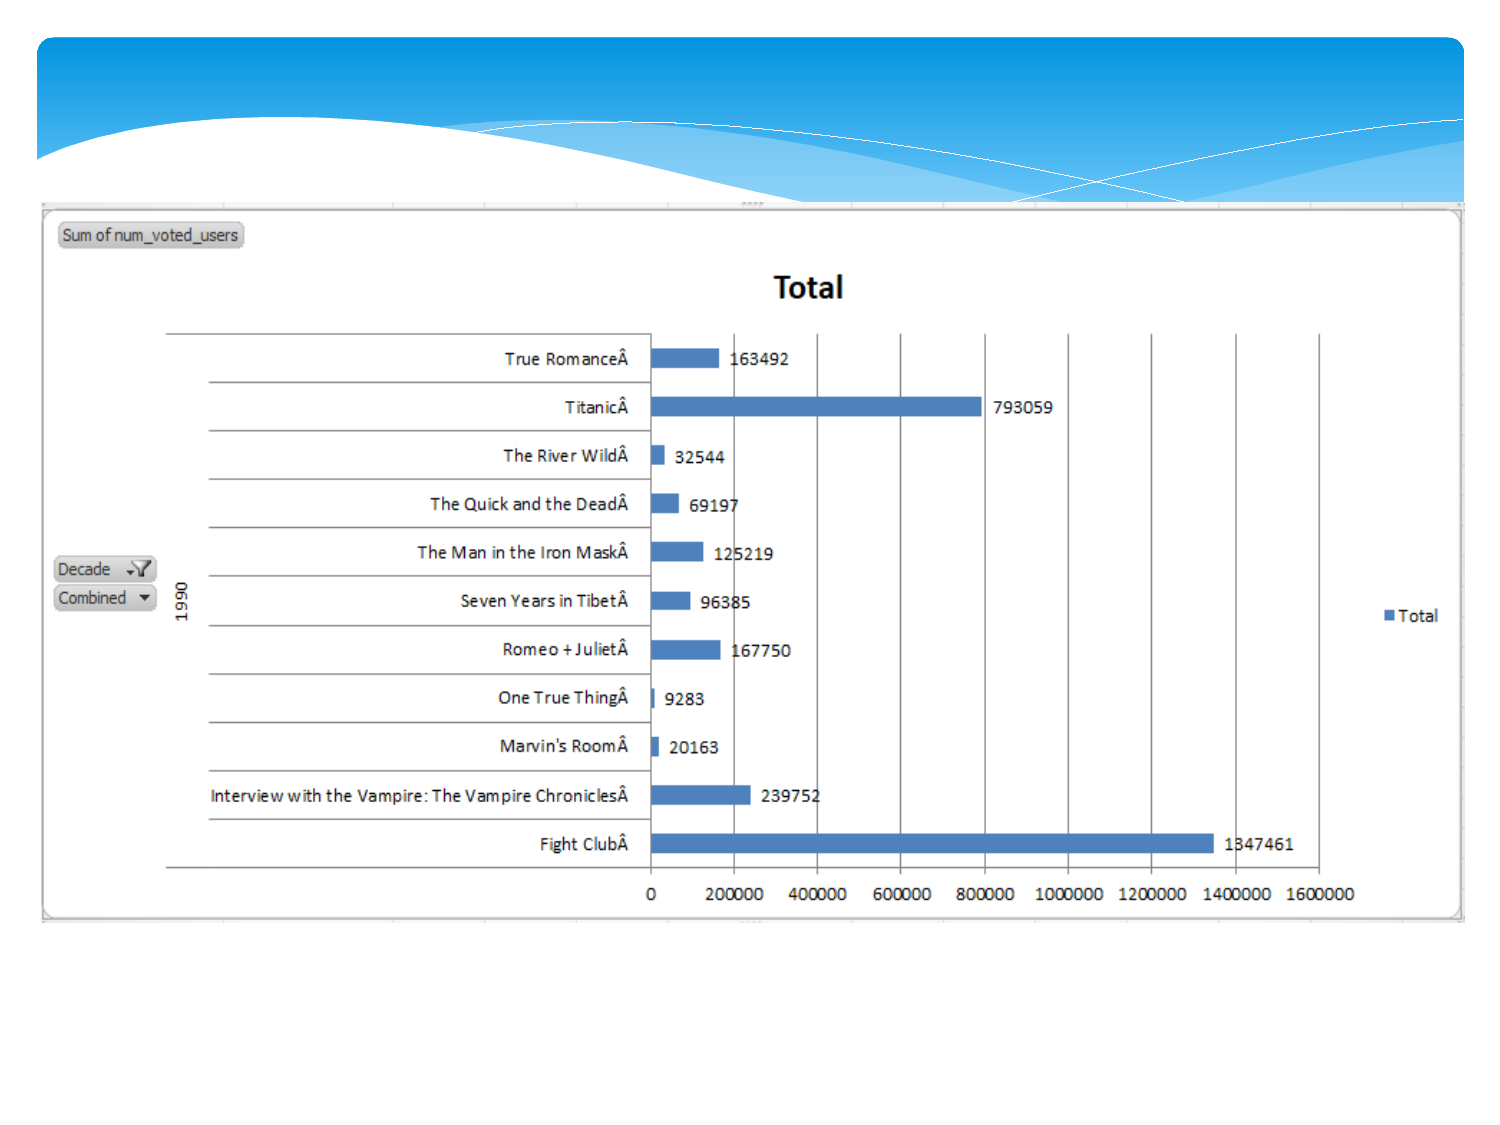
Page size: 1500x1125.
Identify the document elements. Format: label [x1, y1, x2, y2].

picture [41, 201, 1465, 923]
